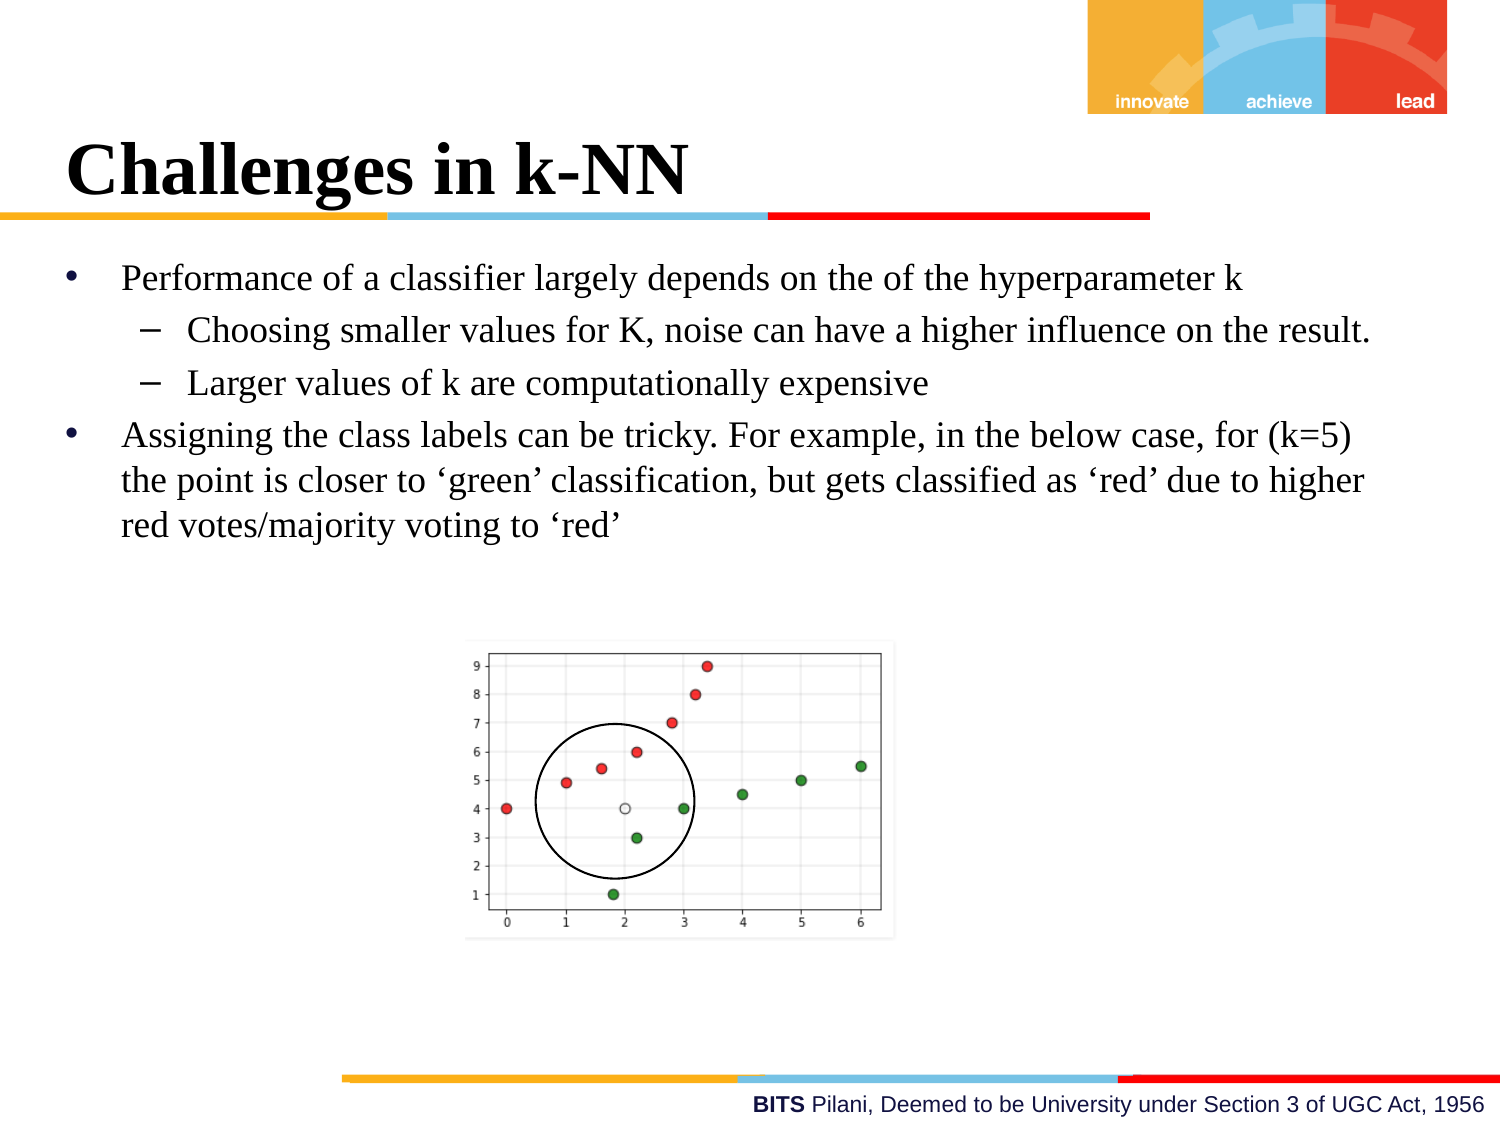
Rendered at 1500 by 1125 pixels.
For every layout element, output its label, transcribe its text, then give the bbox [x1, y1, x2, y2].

list Performance of a classifier largely depends on the of the hyperparameter k Choosing smaller values for K, noise can have a higher influence on the result. Larger values of k are computationally expensive Assigning the class labels can be tricky. For example, in the below case, for (k=5) the point is closer to ‘green’ classification, but gets classified as ‘red’ due to higher red votes/majority voting to ‘red’ [50, 245, 1400, 988]
picture [1087, 0, 1448, 114]
picture [465, 639, 897, 941]
title Challenges in k-NN [50, 107, 1197, 234]
